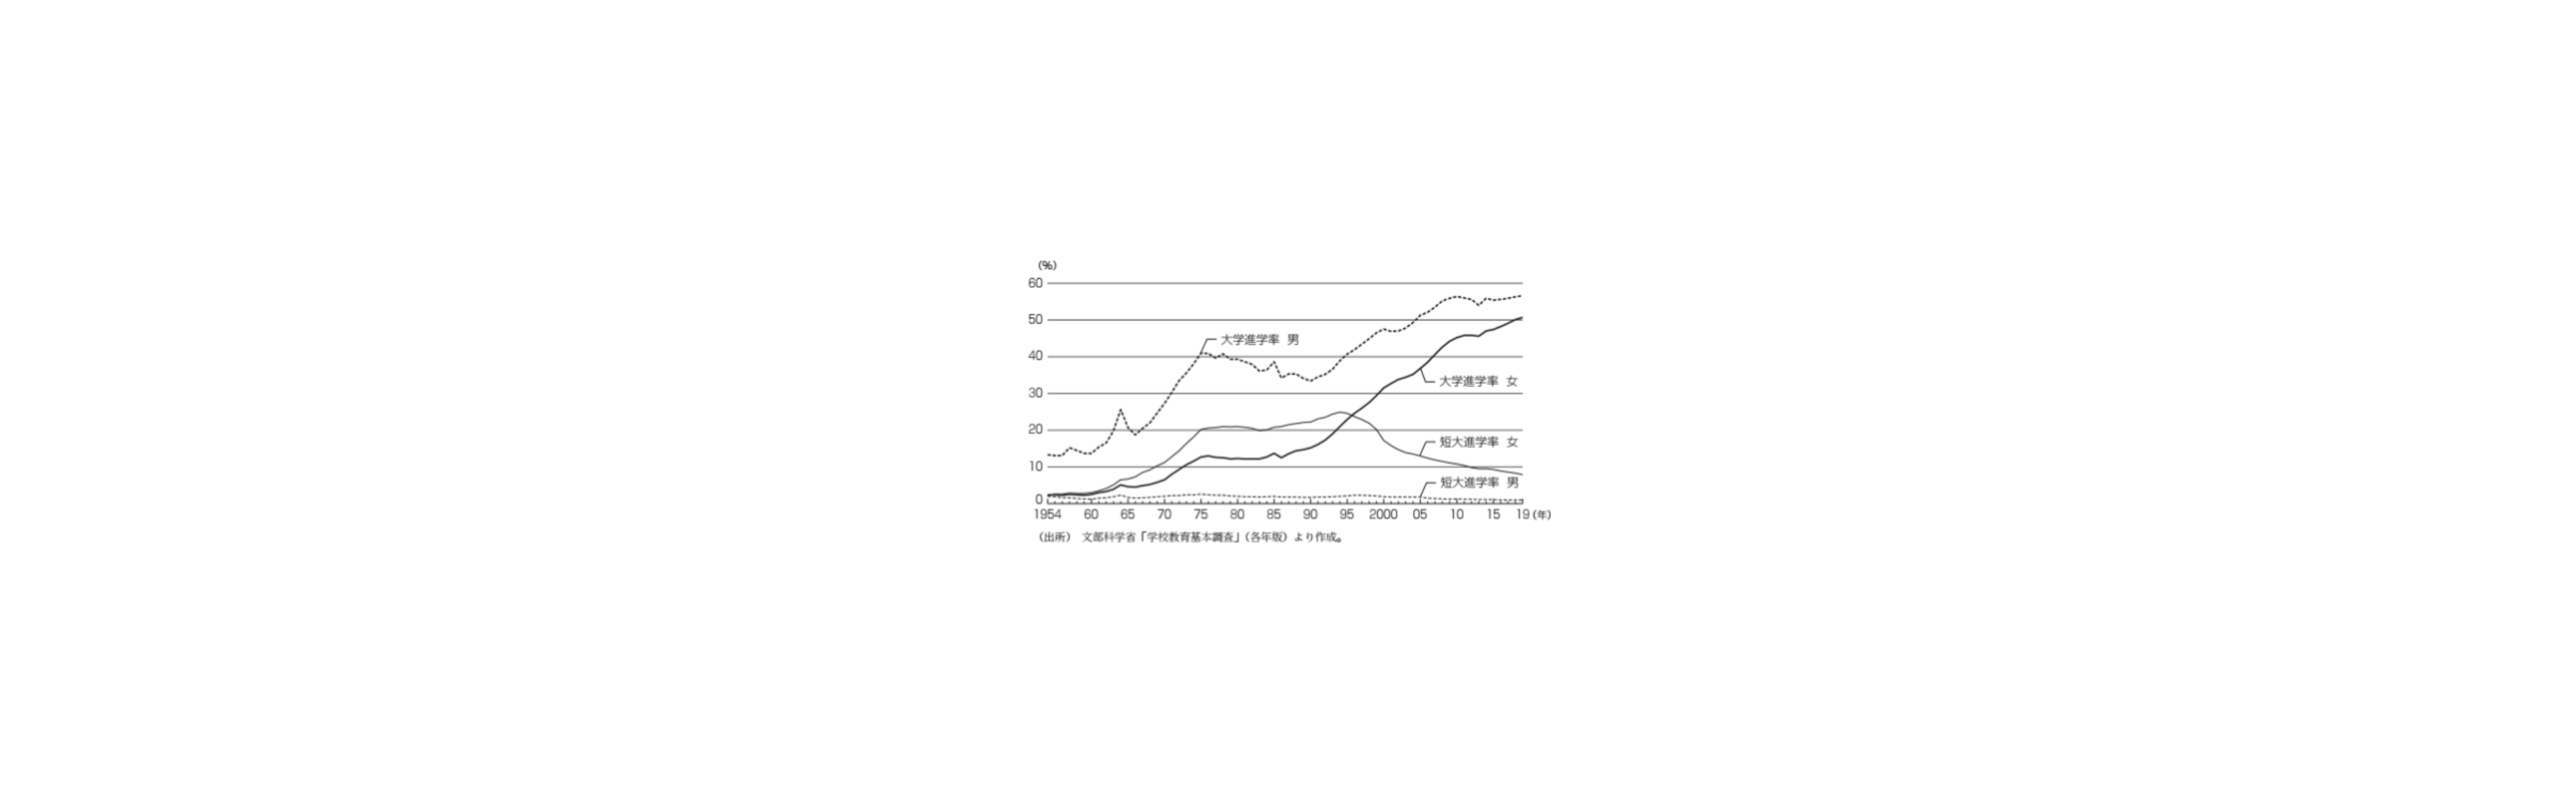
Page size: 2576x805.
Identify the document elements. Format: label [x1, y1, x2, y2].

picture [1017, 256, 1559, 549]
